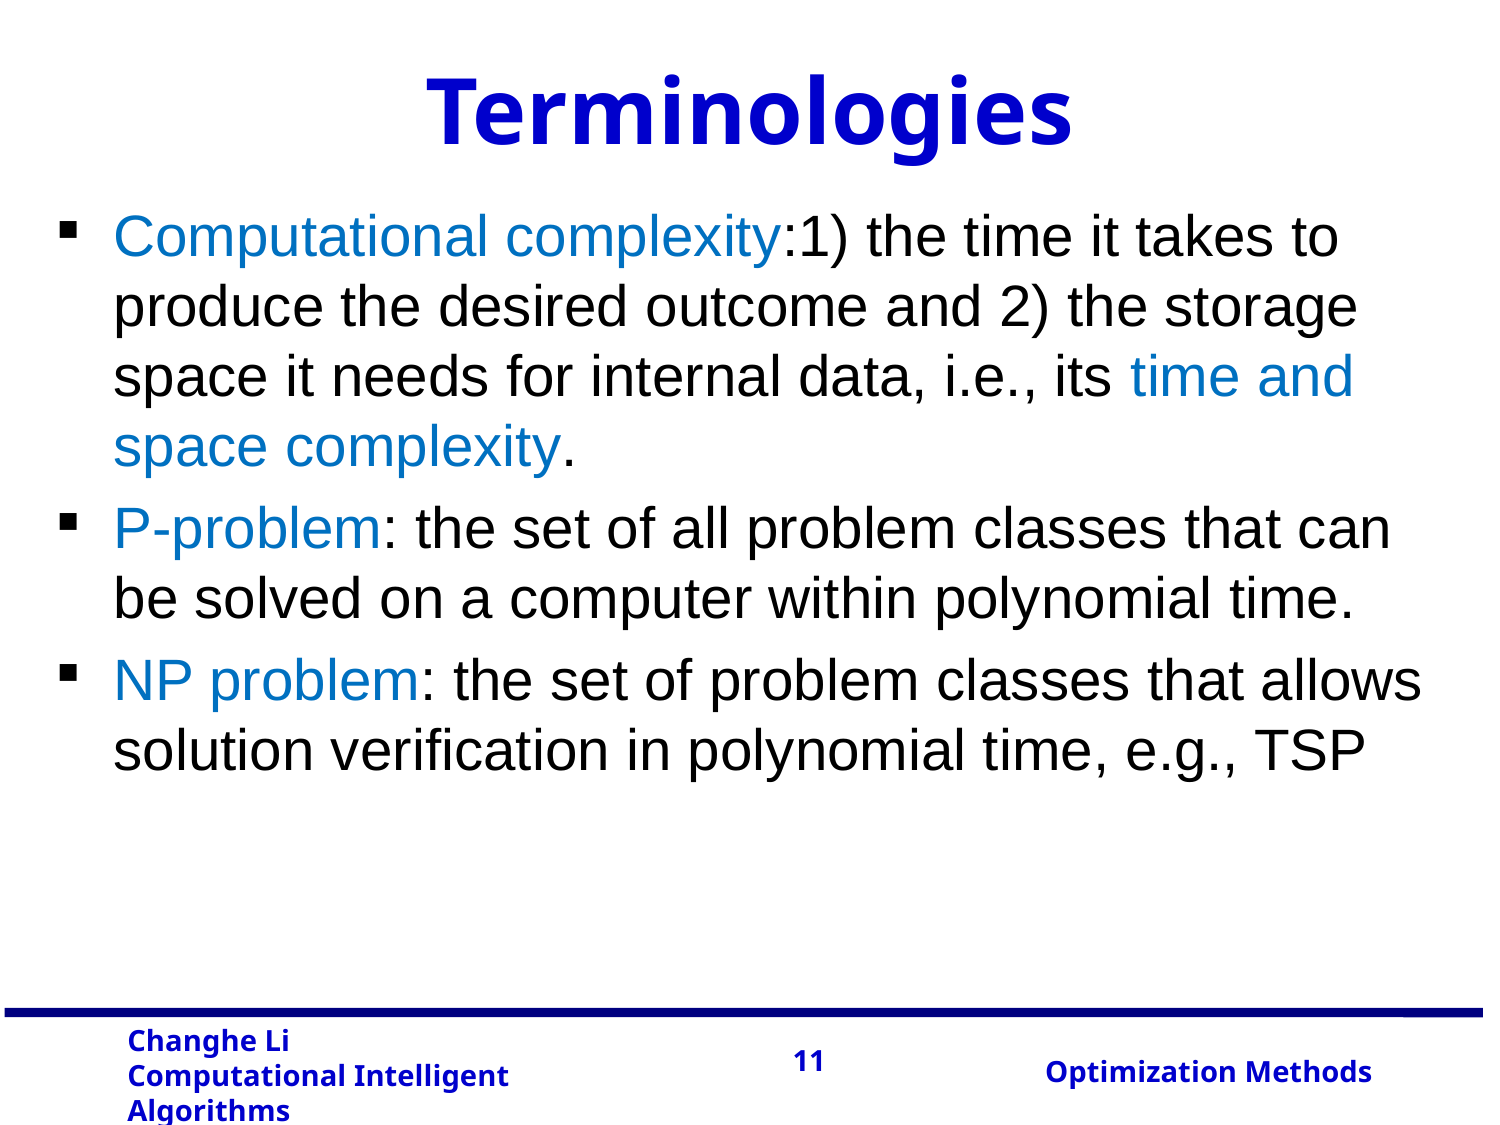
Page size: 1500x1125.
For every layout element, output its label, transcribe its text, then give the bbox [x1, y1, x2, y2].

title Terminologies [112, 37, 1388, 170]
list Computational complexity:1) the time it takes to produce the desired outcome and 2) the storage space it needs for internal data, i.e., its time and space complexity. P-problem: the set of all problem classes that can be solved on a computer within polynomial time. NP problem: the set of problem classes that allows solution verification in polynomial time, e.g., TSP [42, 191, 1459, 988]
